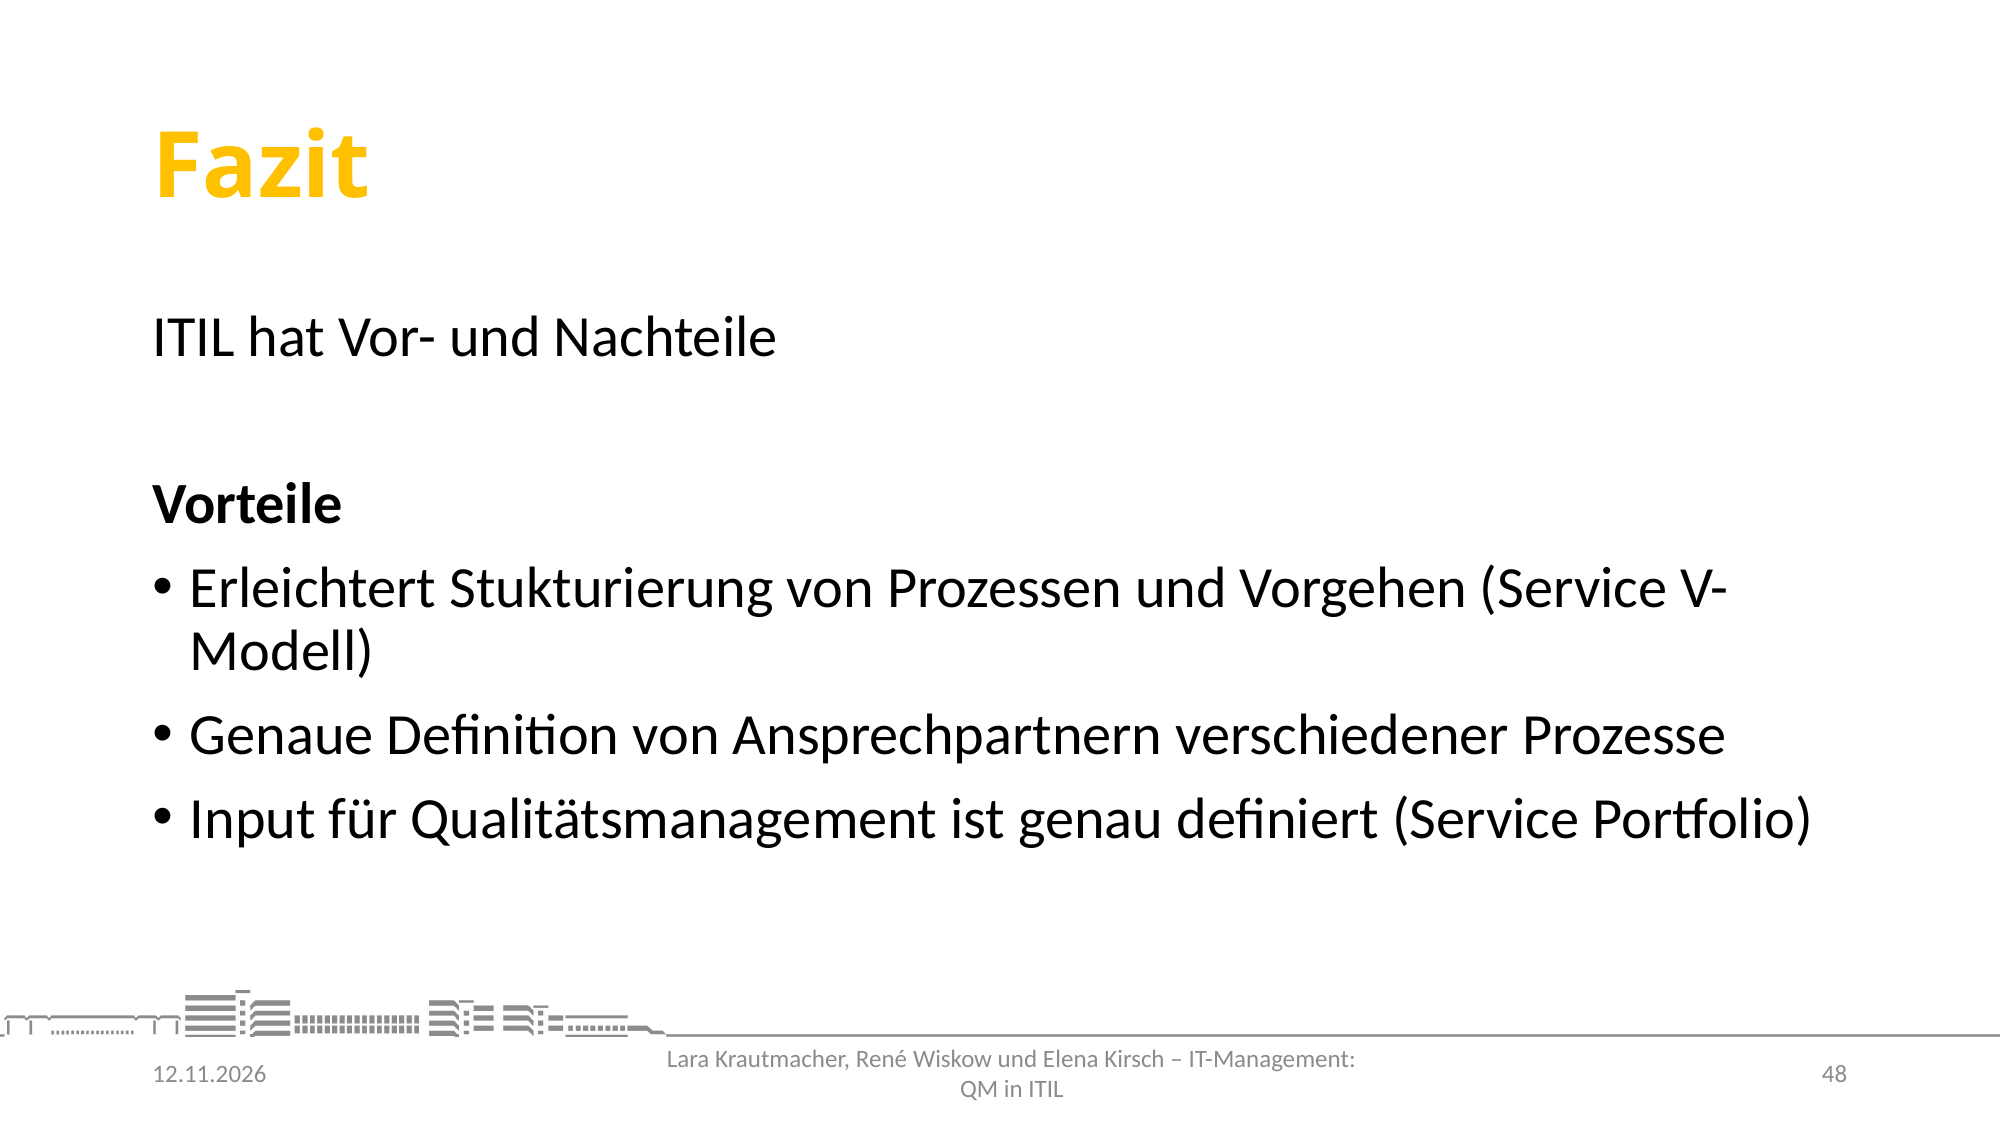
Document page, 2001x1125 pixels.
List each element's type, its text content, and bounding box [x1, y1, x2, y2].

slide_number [137, 1042, 588, 1103]
list ITIL hat Vor- und Nachteile Vorteile Erleichtert Stukturierung von Prozessen und Vorgehen (Service V-Modell) Genaue Definition von Ansprechpartnern verschiedener Prozesse Input für Qualitätsmanagement ist genau definiert (Service Portfolio) [137, 298, 1910, 1013]
picture [0, 990, 2000, 1037]
title Fazit [137, 58, 1910, 277]
slide_number 48 [1412, 1042, 1863, 1103]
